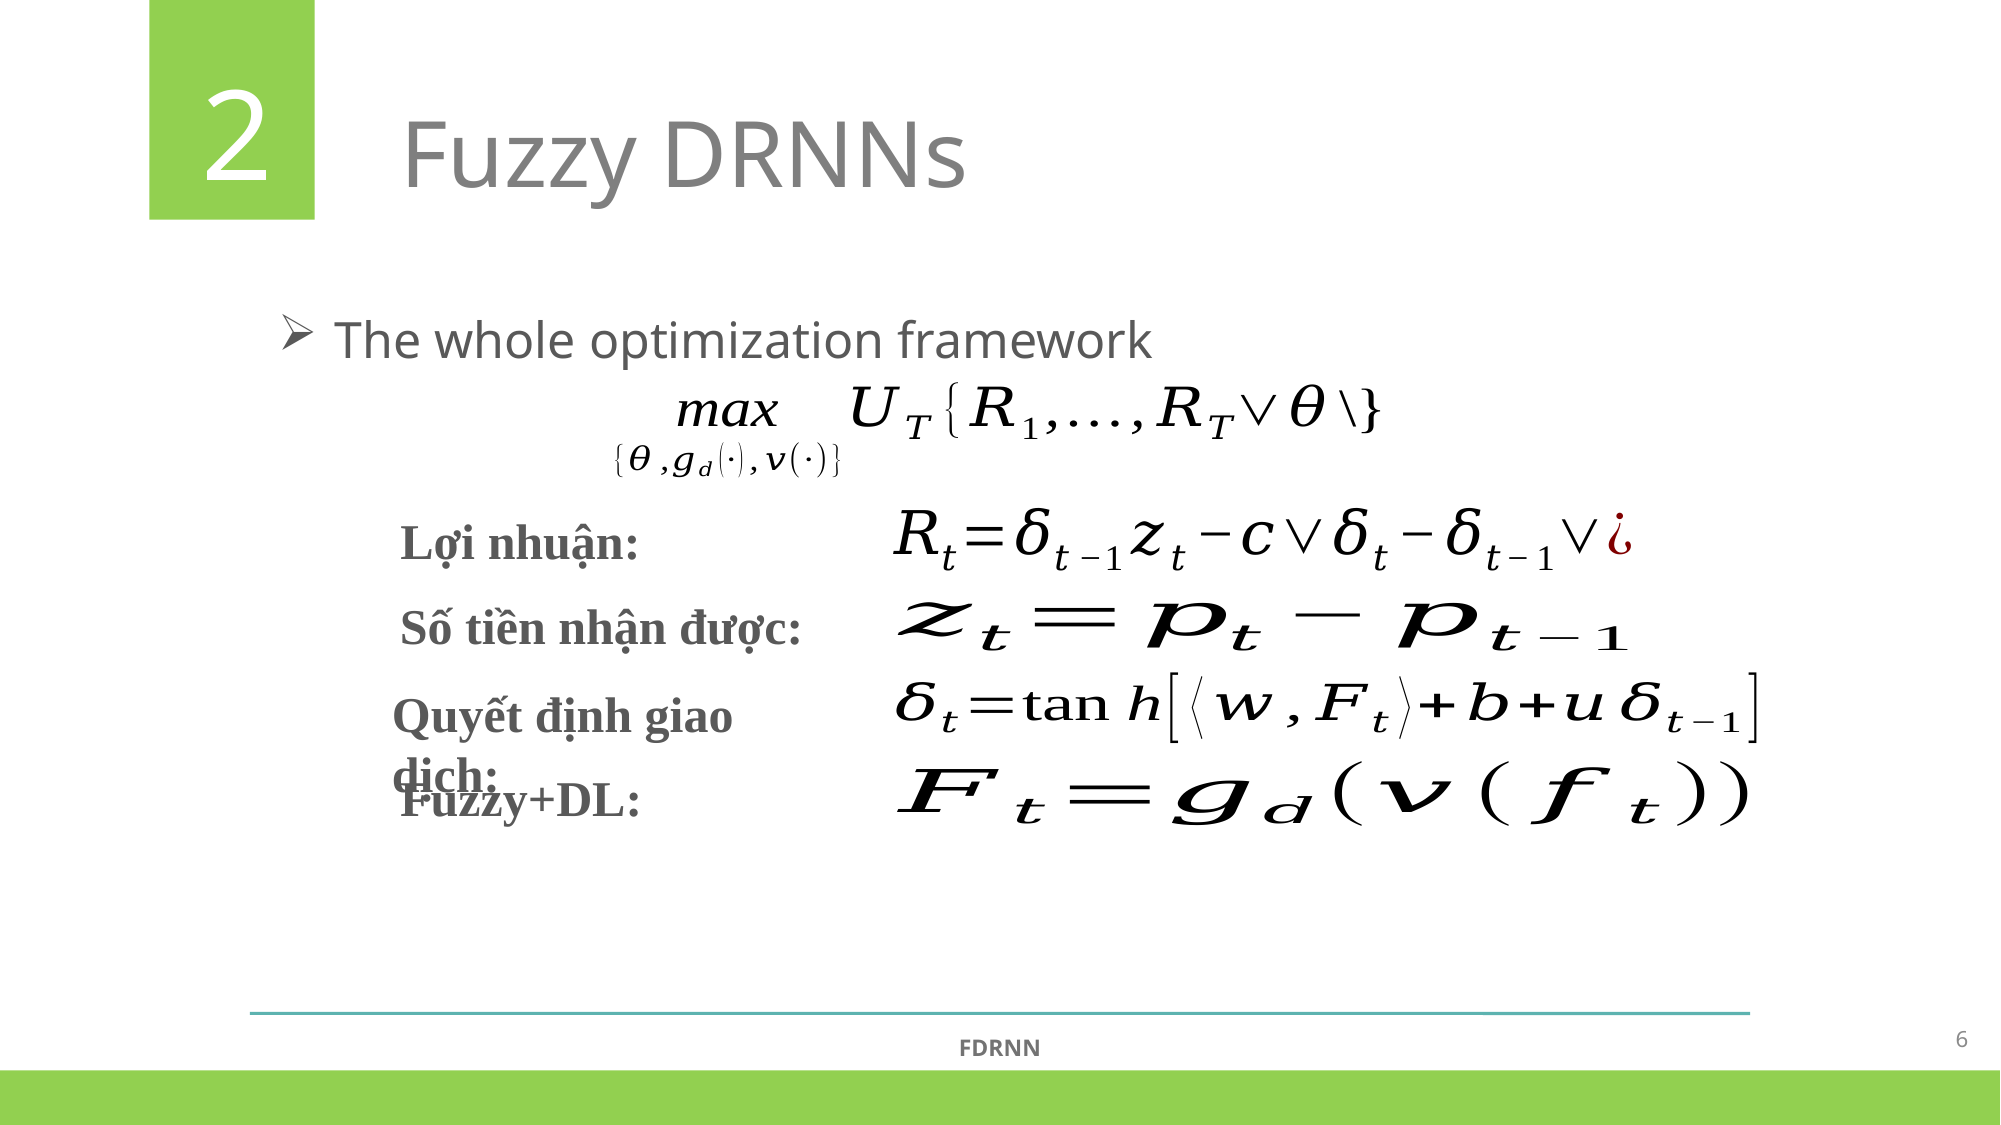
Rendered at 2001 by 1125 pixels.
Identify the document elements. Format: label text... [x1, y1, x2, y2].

text_box Fuzzy DRNNs [385, 88, 1851, 214]
text_box Lợi nhuận: [385, 502, 711, 577]
text_box Số tiền nhận được: [385, 587, 859, 663]
text_box 2 [154, 48, 320, 213]
text_box [149, 0, 315, 220]
slide_number 6 [1516, 1010, 1984, 1071]
text_box Fuzzy+DL: [385, 758, 763, 834]
text_box Quyết định giao dịch: [377, 675, 867, 810]
footer FDRNN [683, 1016, 1317, 1077]
text_box The whole optimization framework [263, 300, 1197, 376]
text_box [0, 1070, 2000, 1125]
